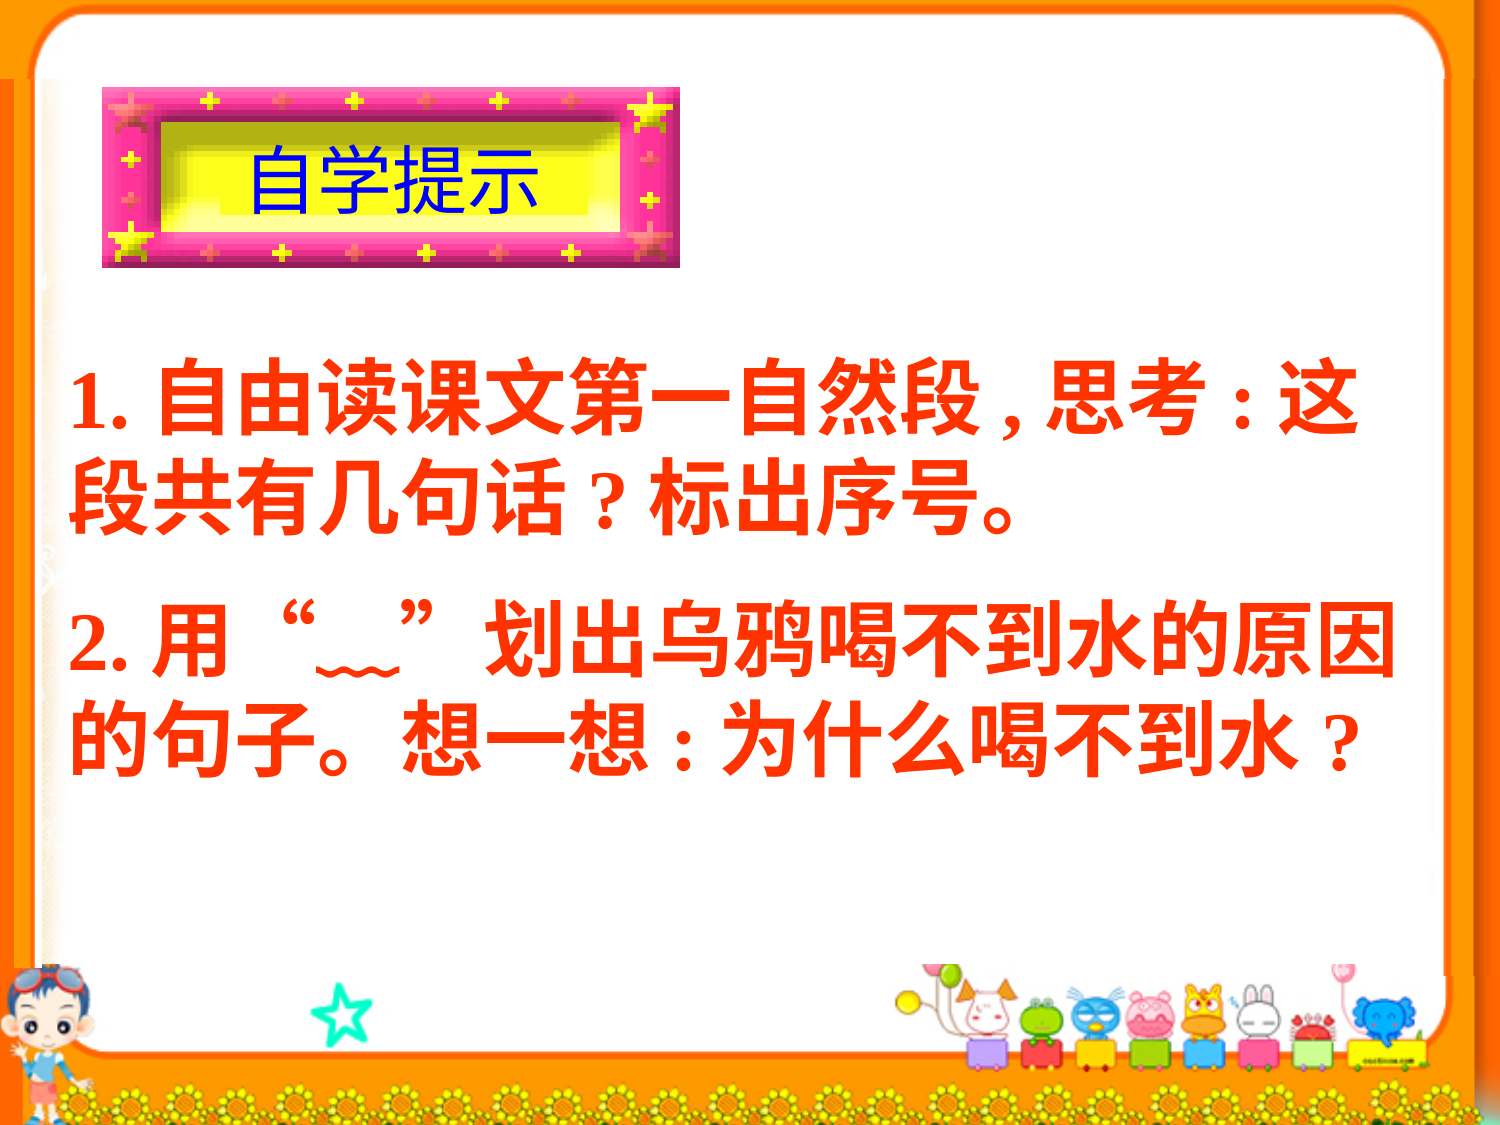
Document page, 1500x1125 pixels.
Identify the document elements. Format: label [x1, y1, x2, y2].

text_box [0, 0, 1500, 1125]
picture [102, 87, 680, 268]
